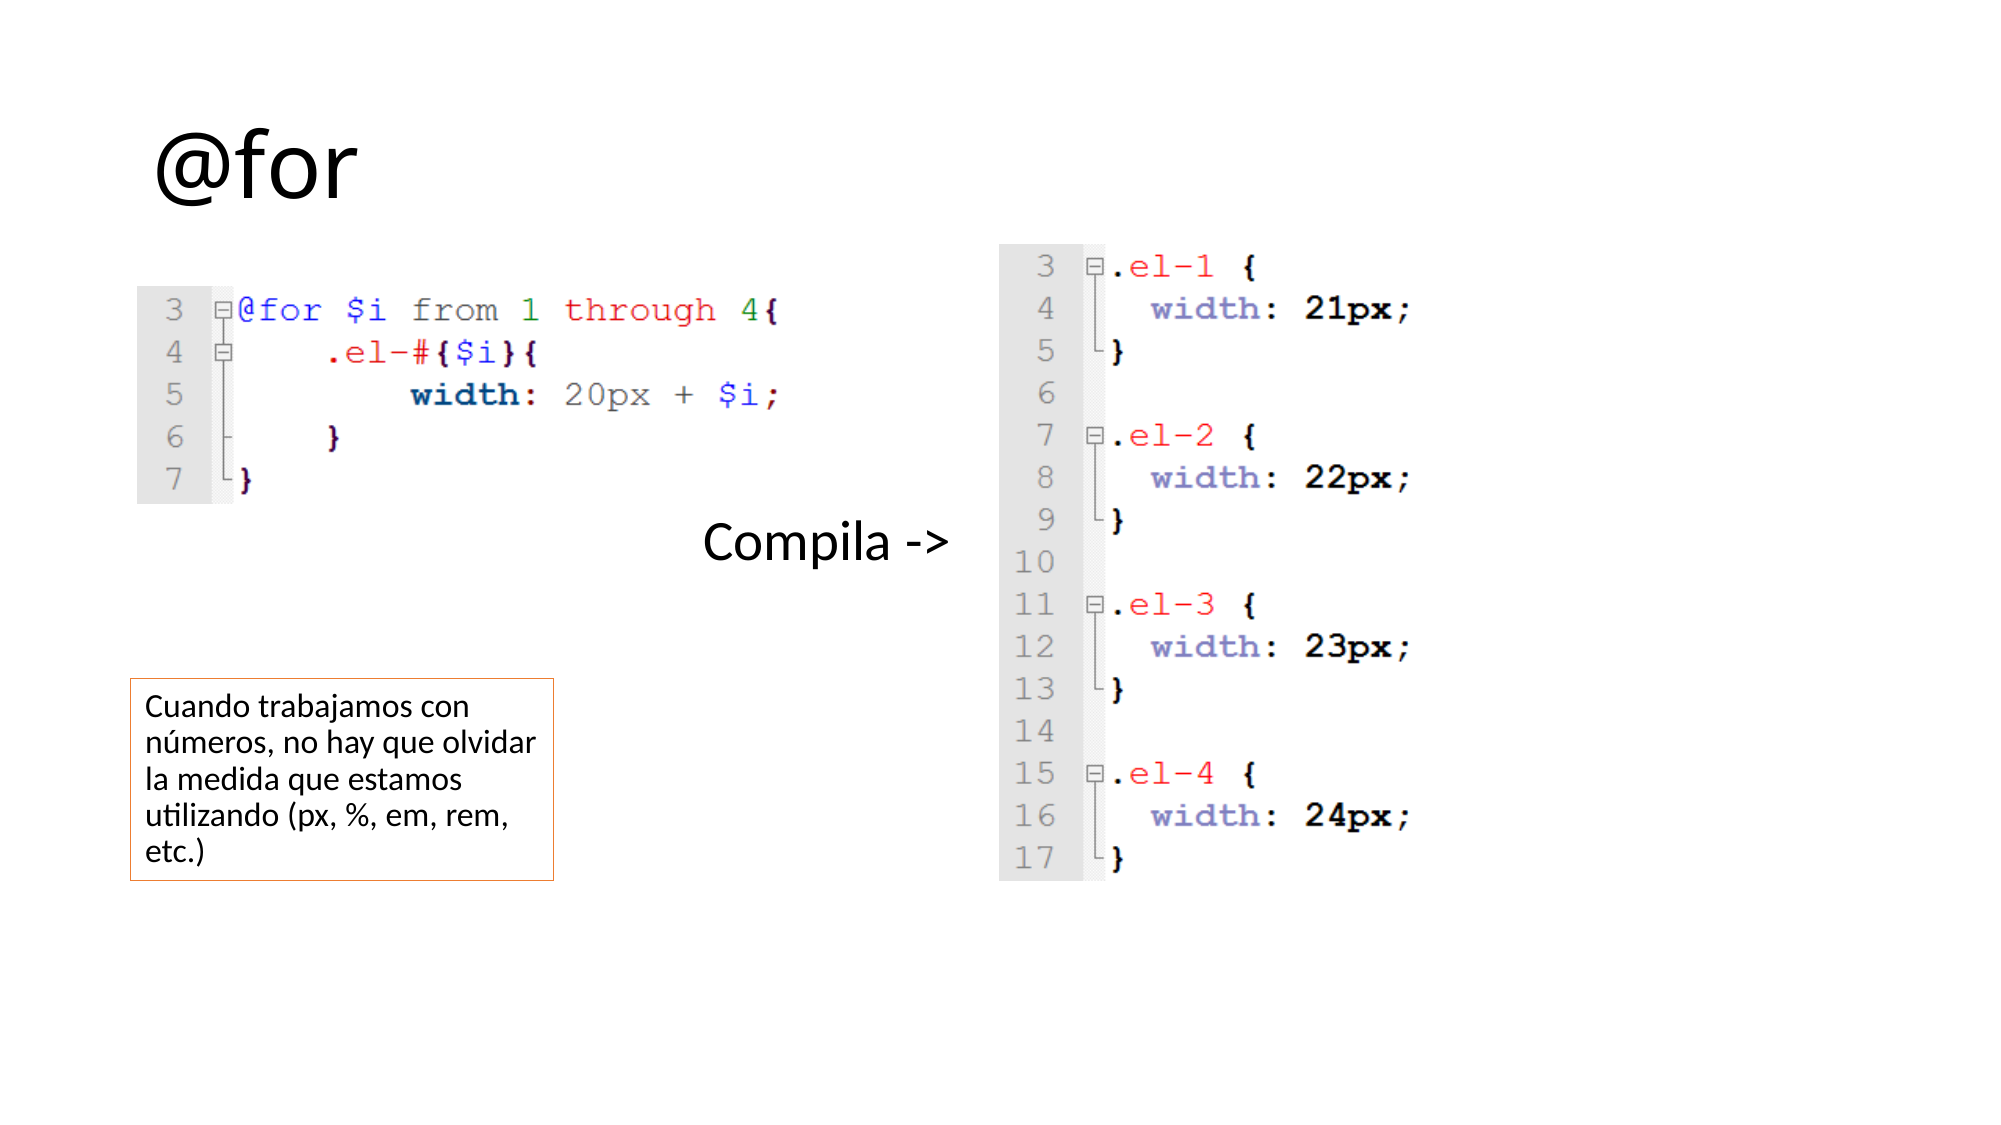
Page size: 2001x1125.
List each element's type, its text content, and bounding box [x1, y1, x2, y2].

picture [999, 244, 1574, 881]
text_box Cuando trabajamos con números, no hay que olvidar la medida que estamos utilizando (px, %, em, rem, etc.) [130, 678, 554, 881]
picture [137, 286, 865, 504]
title @for [137, 59, 1863, 278]
text_box Compila -> [688, 503, 999, 581]
